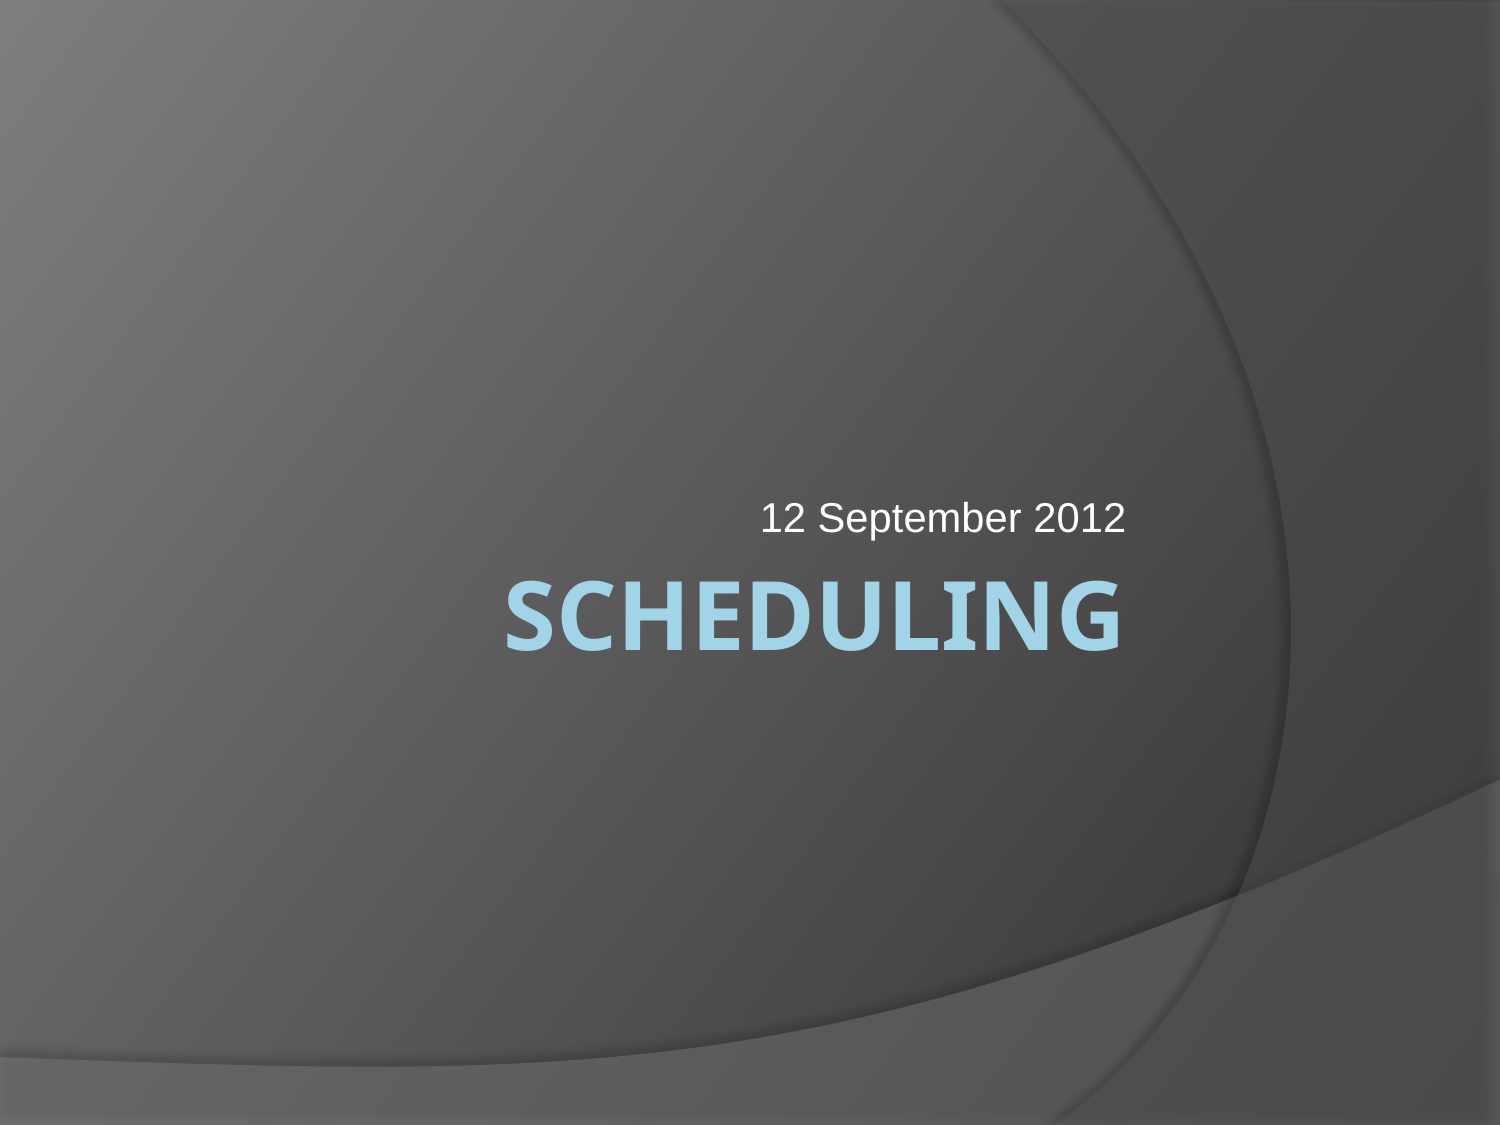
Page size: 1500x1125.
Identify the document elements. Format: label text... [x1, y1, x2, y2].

subtitle 12 September 2012 [71, 253, 1134, 541]
title Scheduling [70, 547, 1134, 925]
